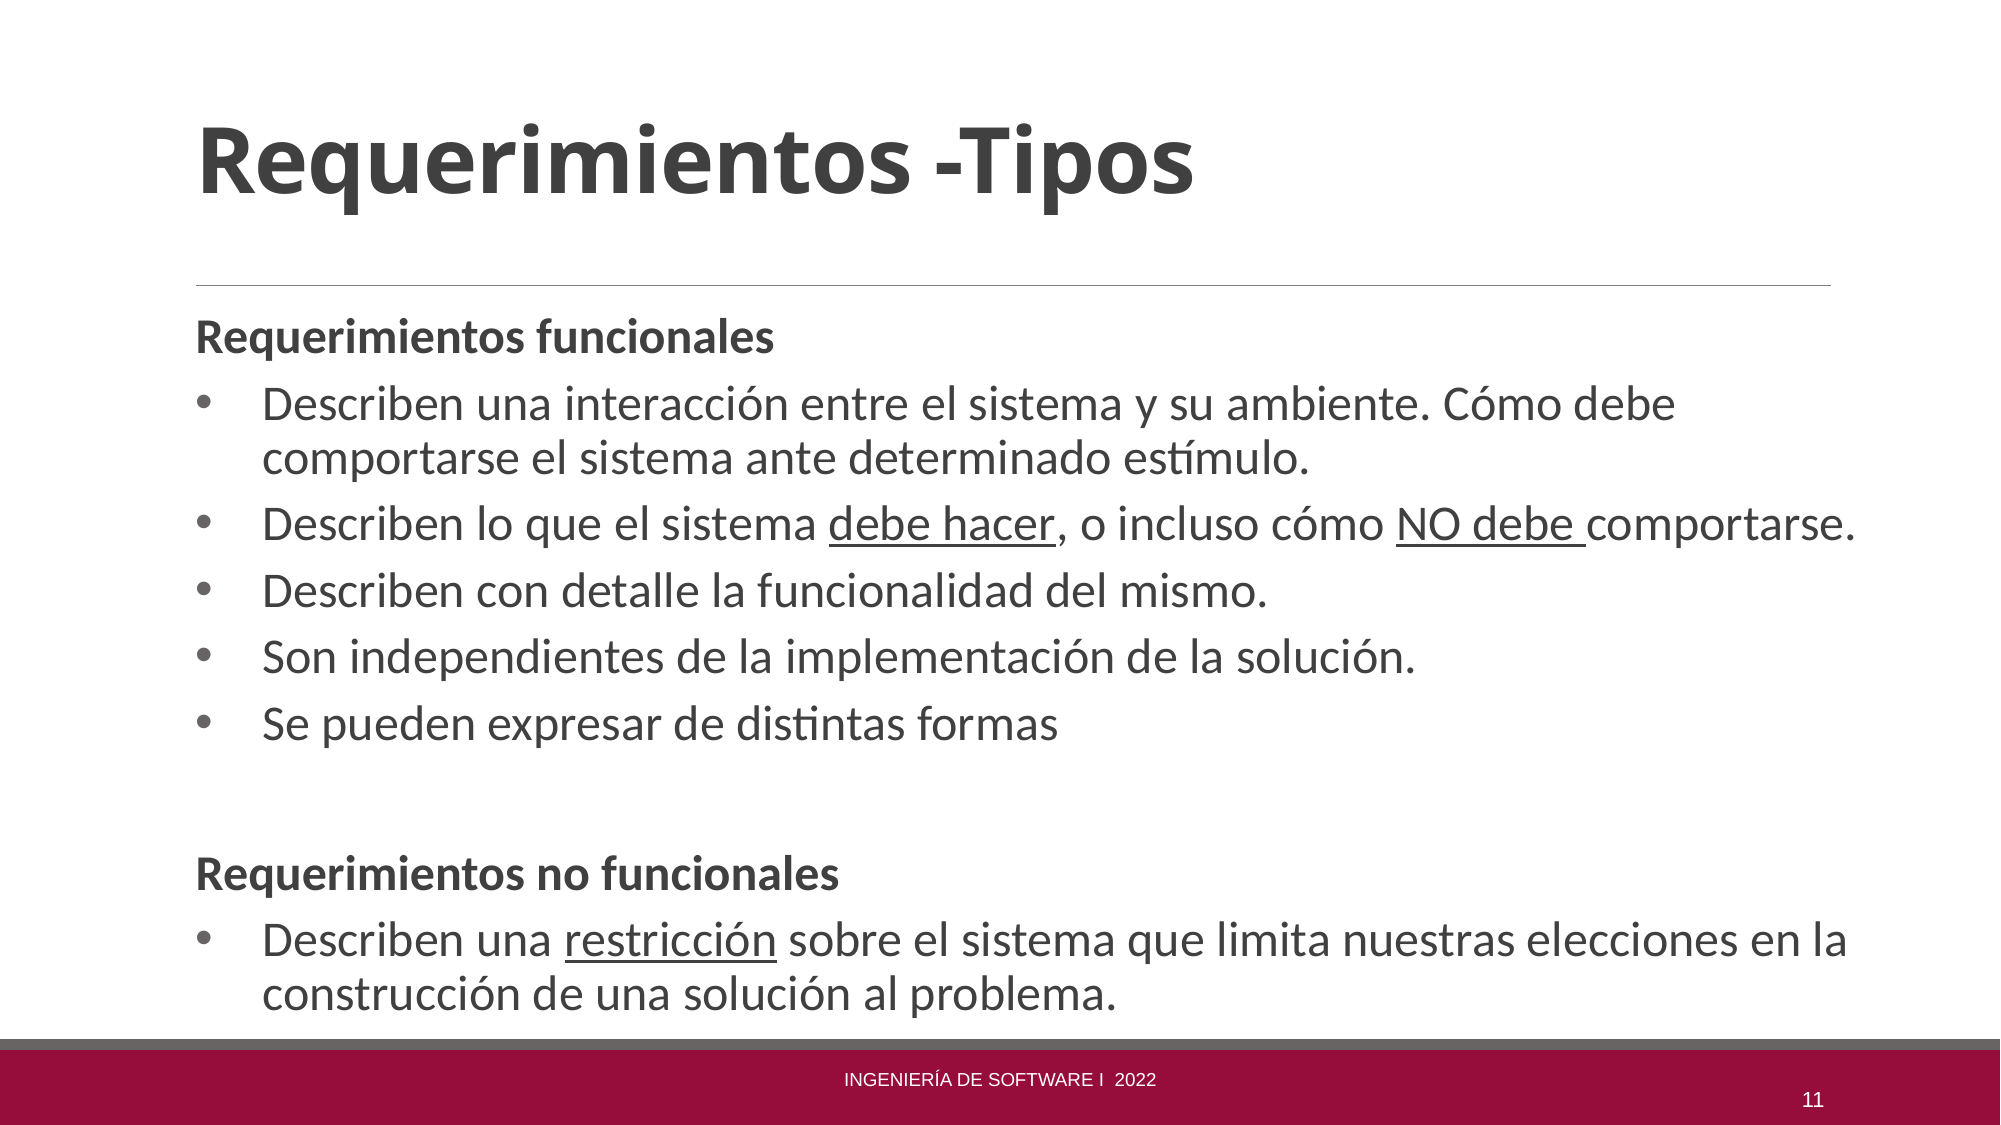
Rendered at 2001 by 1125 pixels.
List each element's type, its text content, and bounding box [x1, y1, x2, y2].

slide_number 11 [1624, 1059, 1840, 1120]
list [180, 887, 1830, 963]
title Requerimientos -Tipos [180, 47, 1830, 224]
footer Ingeniería de Software I 2022 [604, 1059, 1396, 1120]
list Requerimientos funcionales Describen una interacción entre el sistema y su ambiente. Cómo debe comportarse el sistema ante determinado estímulo. Describen lo que el sistema debe hacer, o incluso cómo NO debe comportarse. Describen con detalle la funcionalidad del mismo. Son independientes de la implementación de la solución. Se pueden expresar de distintas formas Requerimientos no funcionales Describen una restricción sobre el sistema que limita nuestras elecciones en la construcción de una solución al problema. [180, 224, 1880, 887]
